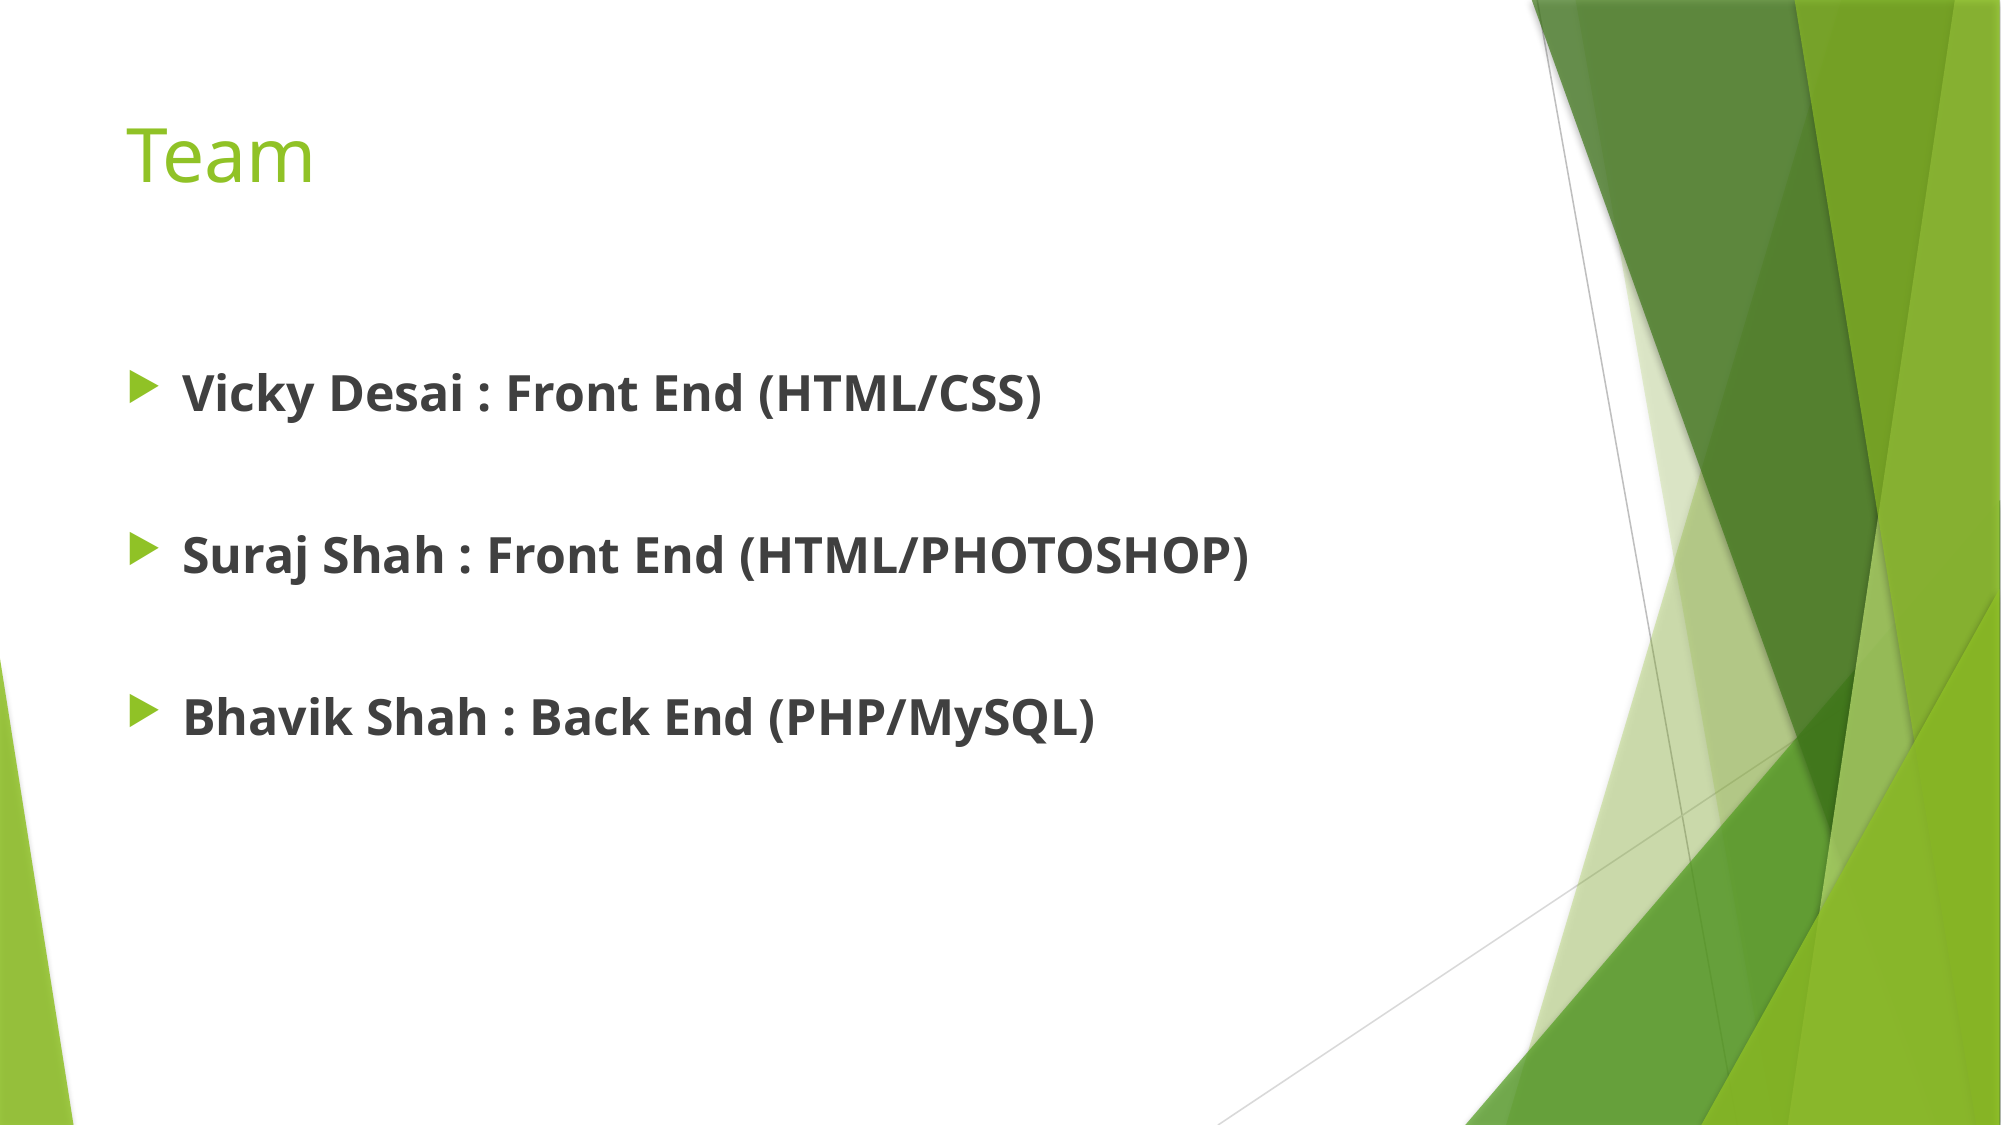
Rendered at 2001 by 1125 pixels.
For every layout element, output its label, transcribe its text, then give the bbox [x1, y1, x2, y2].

list Vicky Desai : Front End (HTML/CSS) Suraj Shah : Front End (HTML/PHOTOSHOP) Bhavik Shah : Back End (PHP/MySQL) [111, 354, 1522, 992]
title Team [111, 99, 1522, 317]
